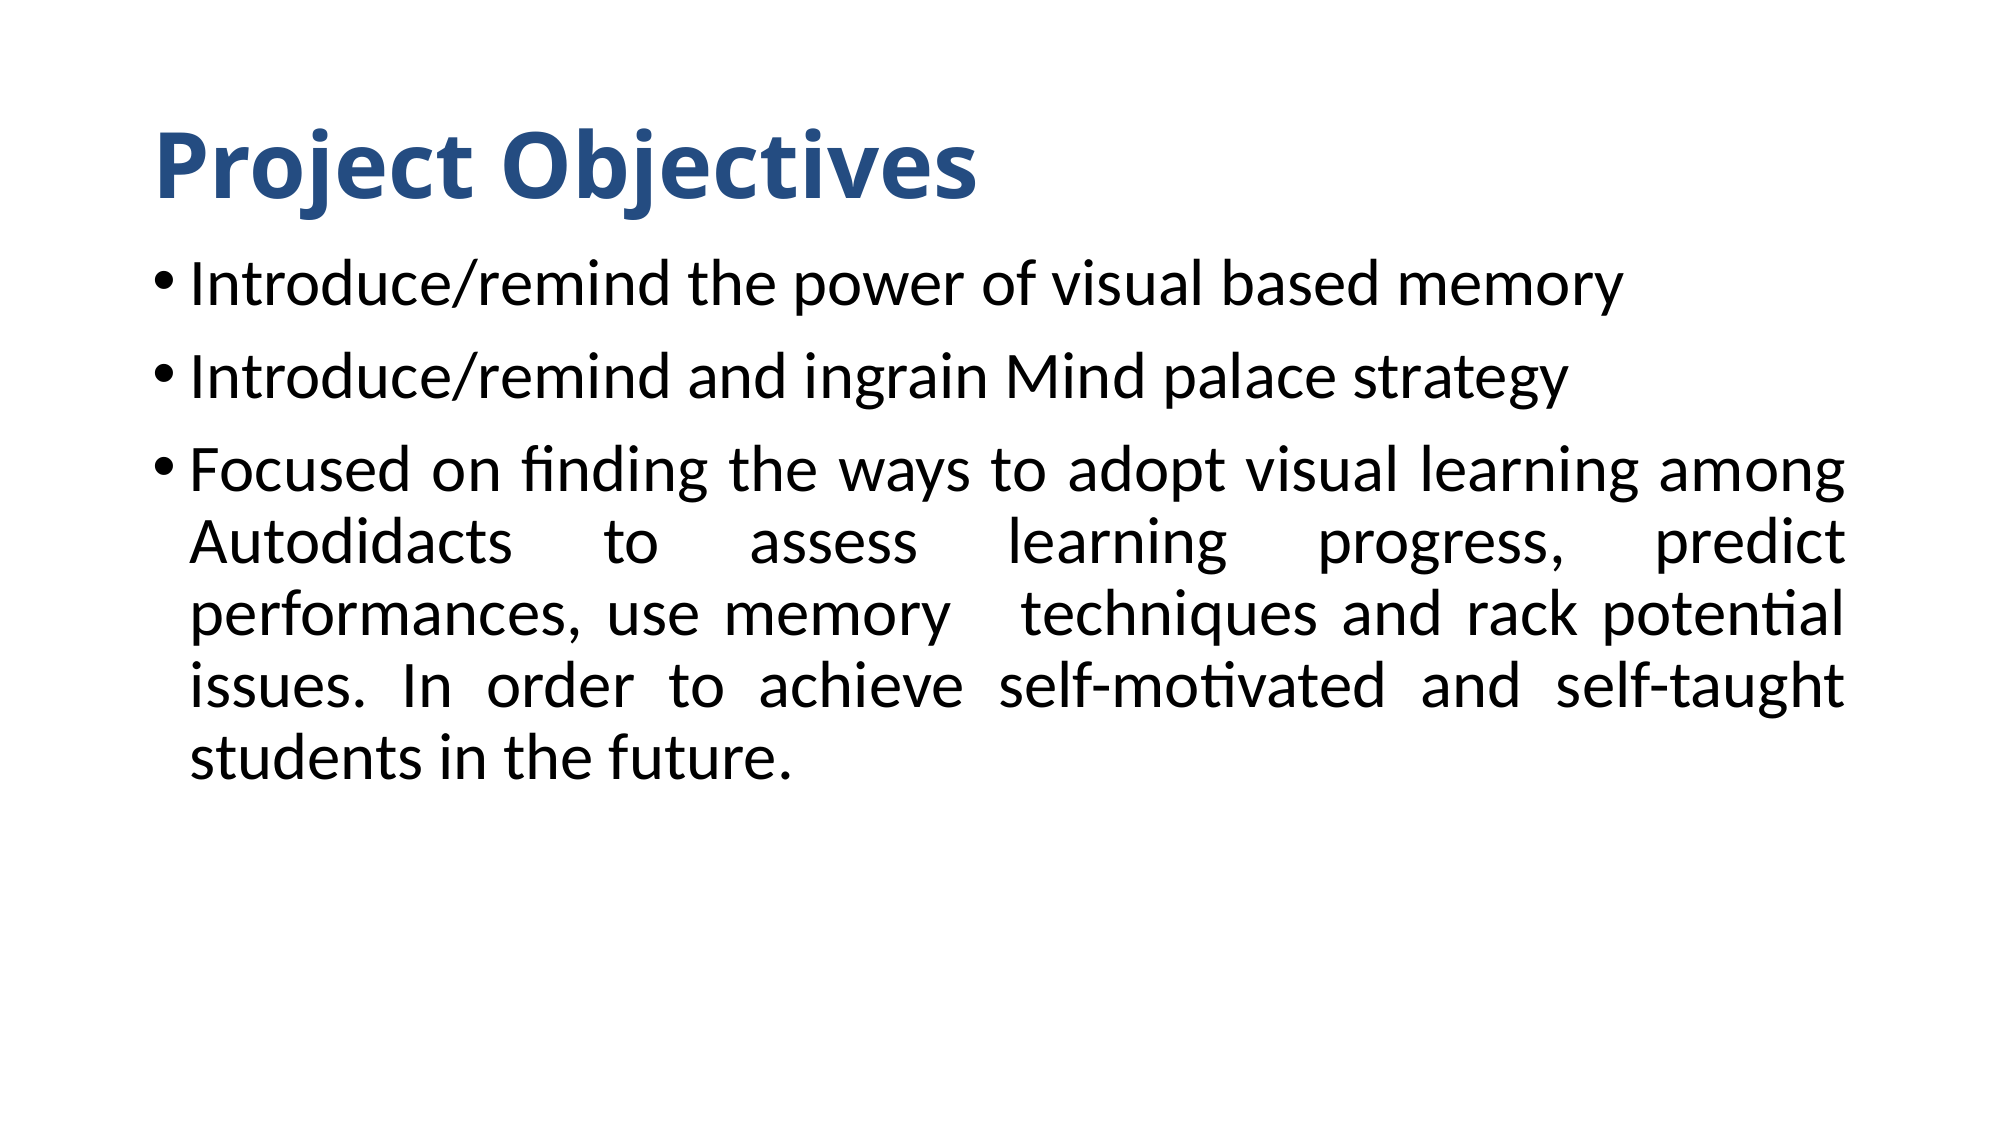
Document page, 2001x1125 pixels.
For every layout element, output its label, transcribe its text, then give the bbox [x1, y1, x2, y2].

title Project Objectives [137, 59, 1863, 240]
list Introduce/remind the power of visual based memory Introduce/remind and ingrain Mind palace strategy Focused on finding the ways to adopt visual learning among Autodidacts to assess learning progress, predict performances, use memory techniques and rack potential issues. In order to achieve self-motivated and self-taught students in the future. [137, 240, 1863, 1046]
